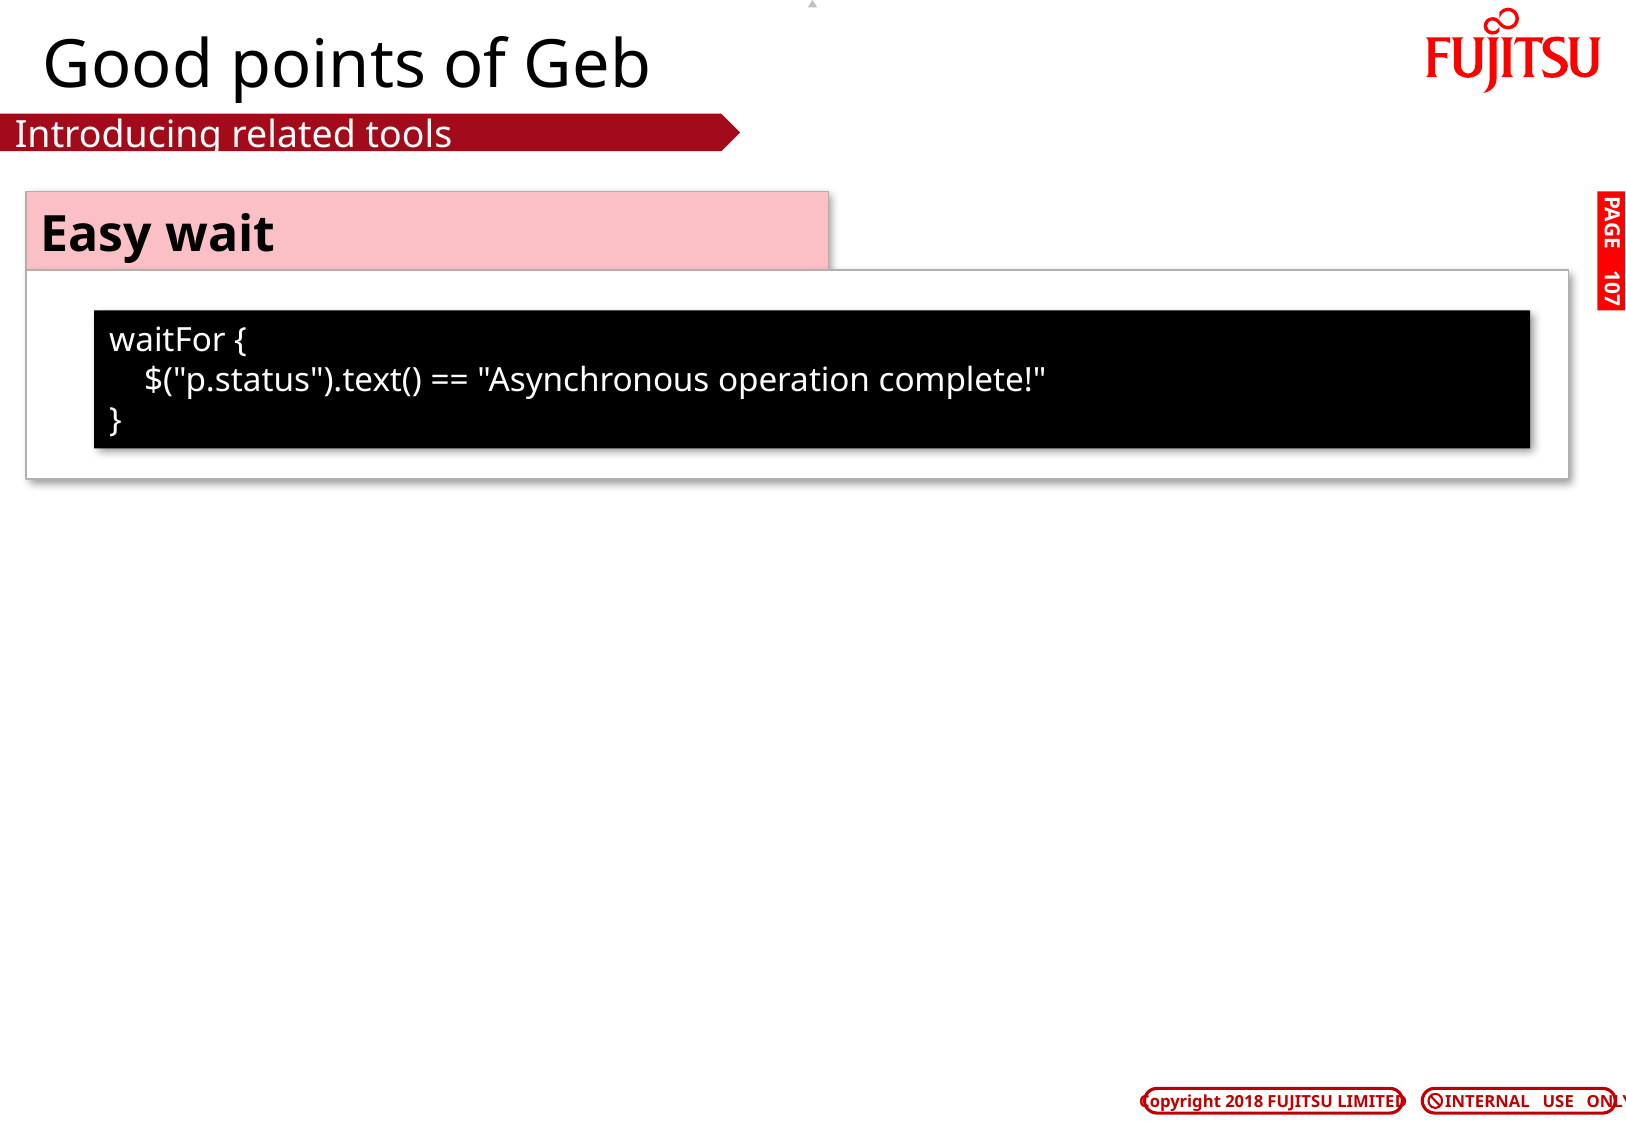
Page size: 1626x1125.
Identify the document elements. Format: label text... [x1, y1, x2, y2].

text_box Introducing related tools [0, 111, 743, 154]
text_box waitFor { $("p.status").text() == "Asynchronous operation complete!" } [94, 310, 1531, 449]
text_box Easy wait [25, 191, 829, 269]
title Good points of Geb [28, 28, 1404, 93]
text_box [25, 269, 1569, 479]
slide_number PAGE 106 [1597, 191, 1625, 311]
